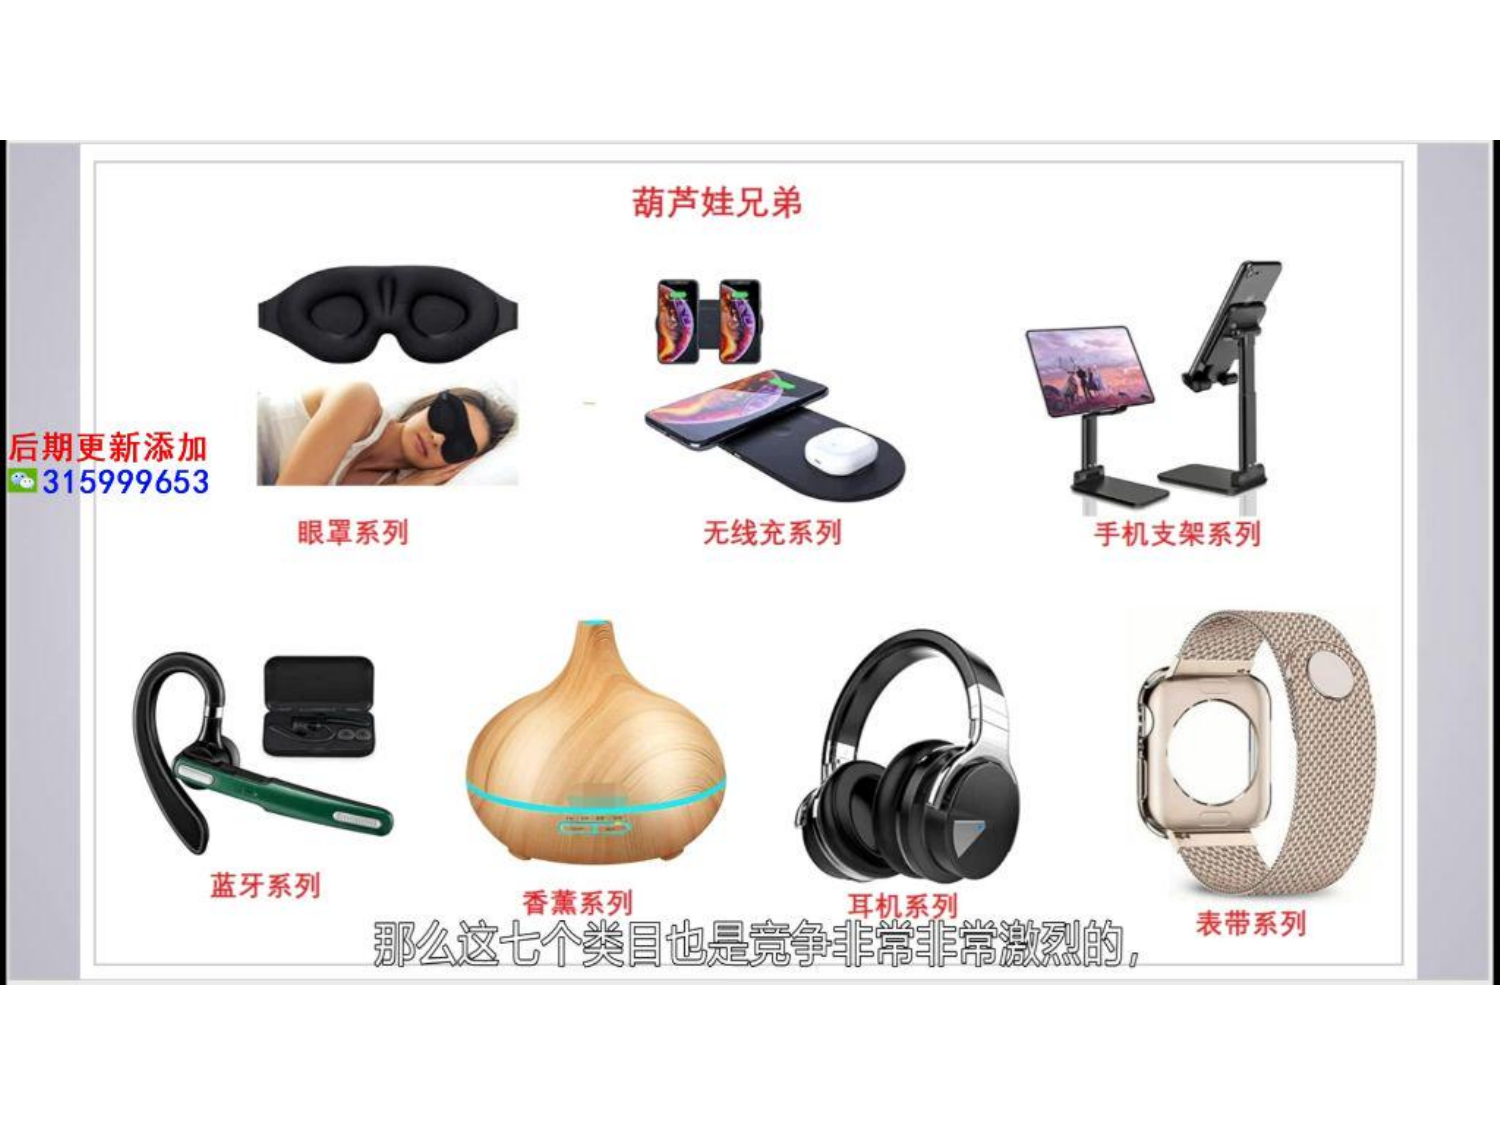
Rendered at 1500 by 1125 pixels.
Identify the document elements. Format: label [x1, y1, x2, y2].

picture [0, 140, 1500, 985]
